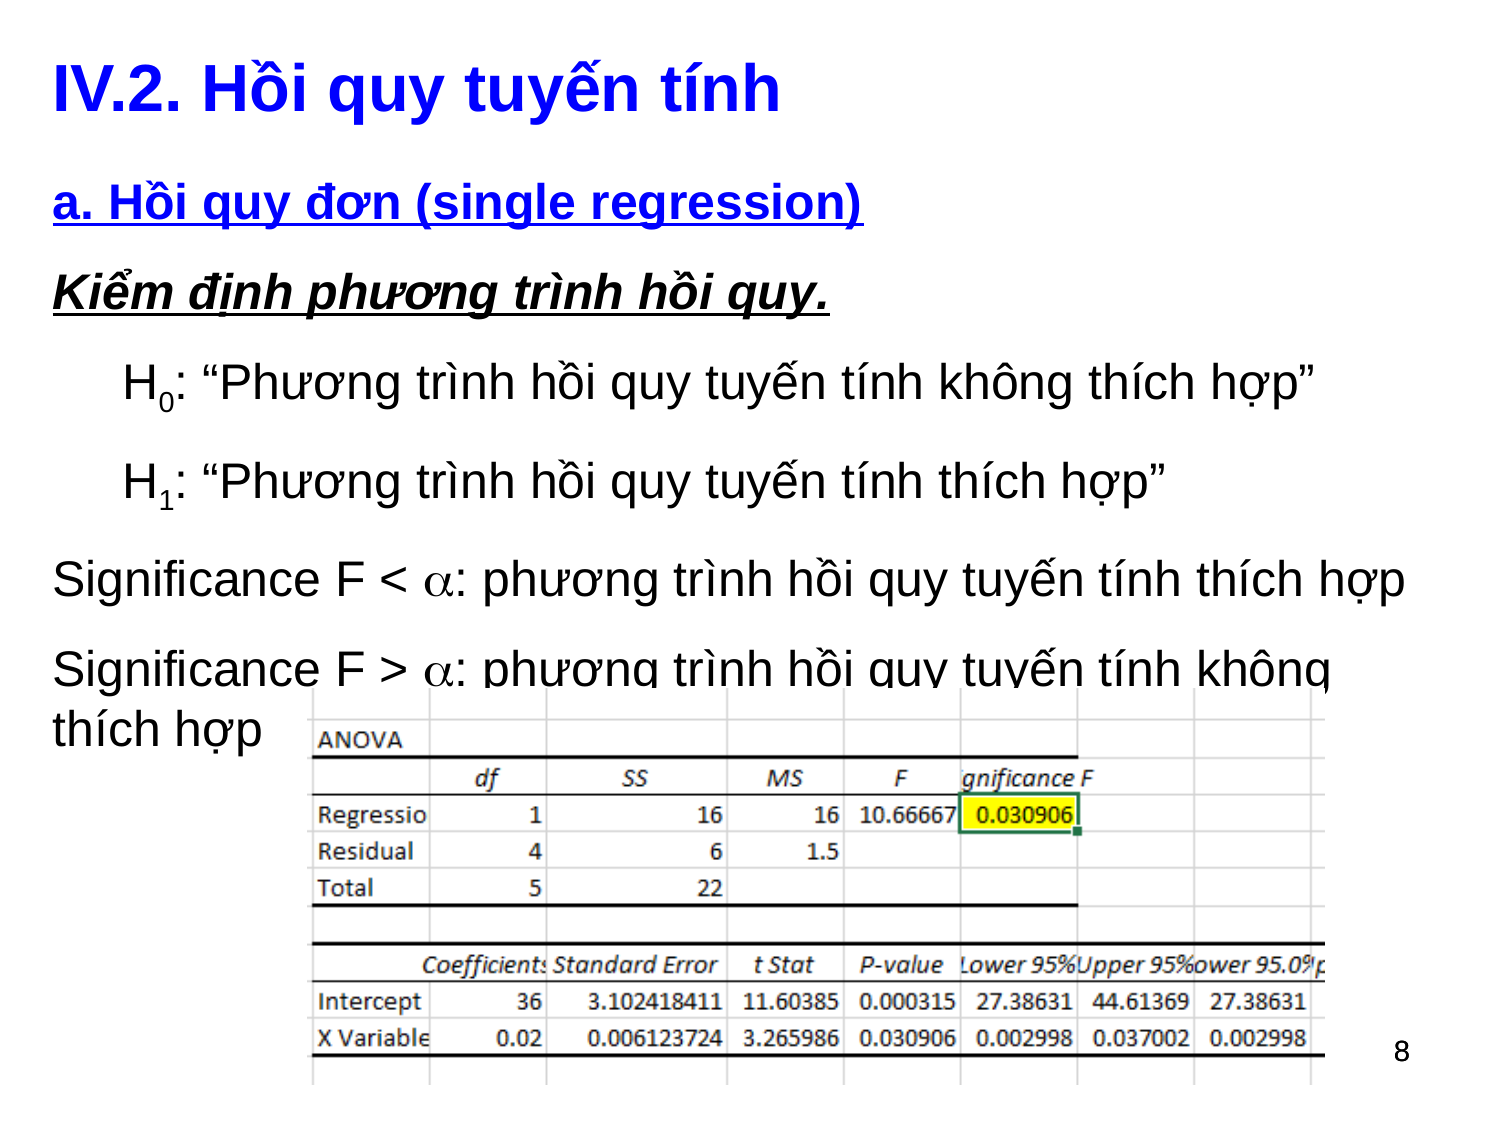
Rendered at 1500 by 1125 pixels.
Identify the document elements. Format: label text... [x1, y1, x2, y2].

text_box 8 [1074, 1050, 1425, 1103]
text_box IV.2. Hồi quy tuyến tính [37, 37, 1473, 133]
picture [307, 688, 1326, 1085]
list a. Hồi quy đơn (single regression) Kiểm định phương trình hồi quy. H0: “Phương trình hồi quy tuyến tính không thích hợp” H1: “Phương trình hồi quy tuyến tính thích hợp” Significance F < : phương trình hồi quy tuyến tính thích hợp Significance F > : phương trình hồi quy tuyến tính không thích hợp [37, 162, 1450, 1050]
